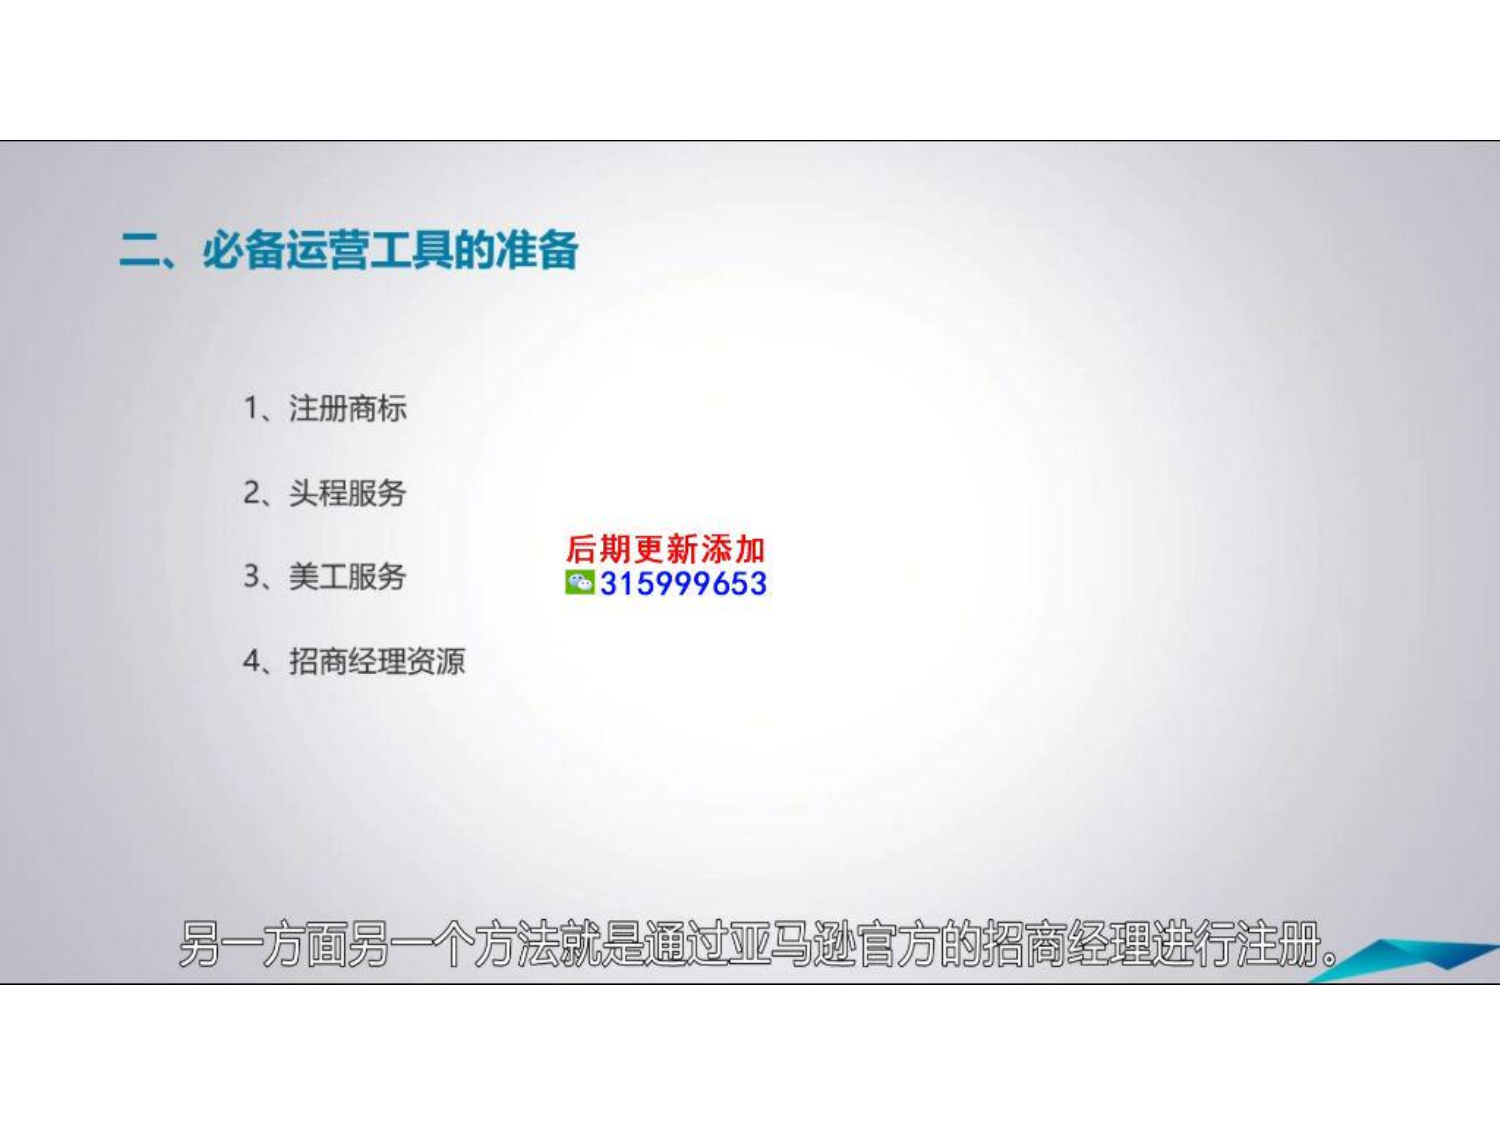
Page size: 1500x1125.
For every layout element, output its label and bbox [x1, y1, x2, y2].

picture [0, 140, 1500, 985]
